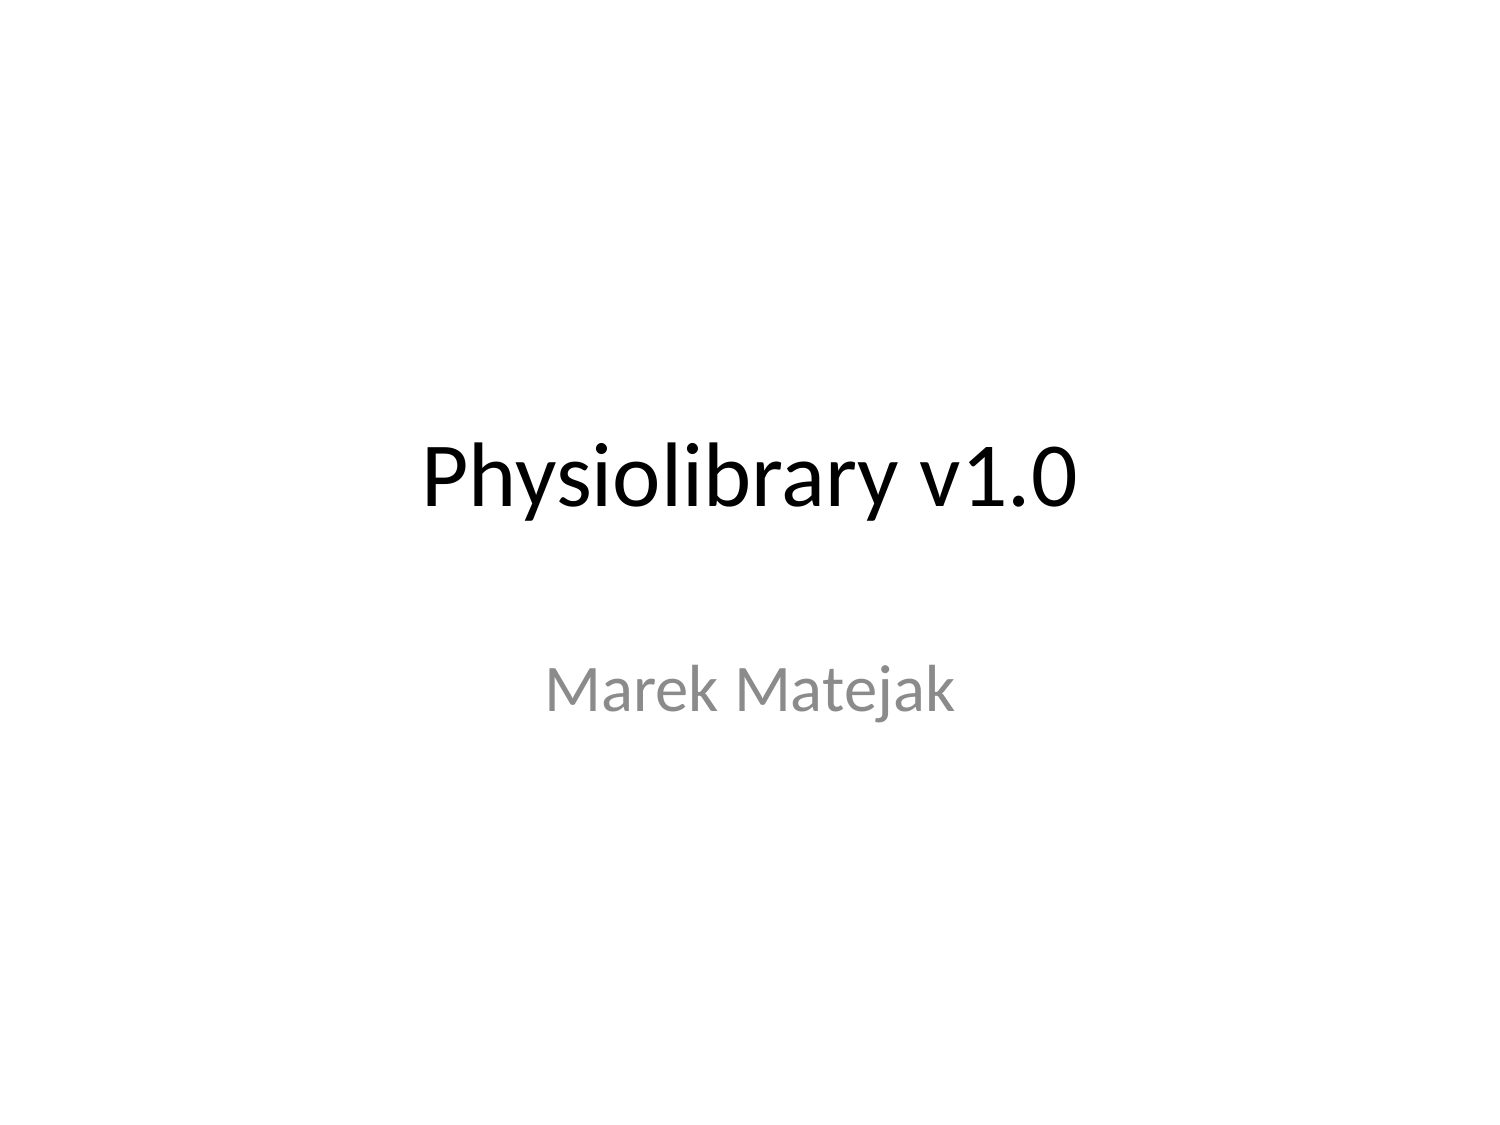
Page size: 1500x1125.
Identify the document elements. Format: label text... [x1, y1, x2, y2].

title Physiolibrary v1.0 [112, 349, 1388, 591]
subtitle Marek Matejak [225, 637, 1275, 925]
